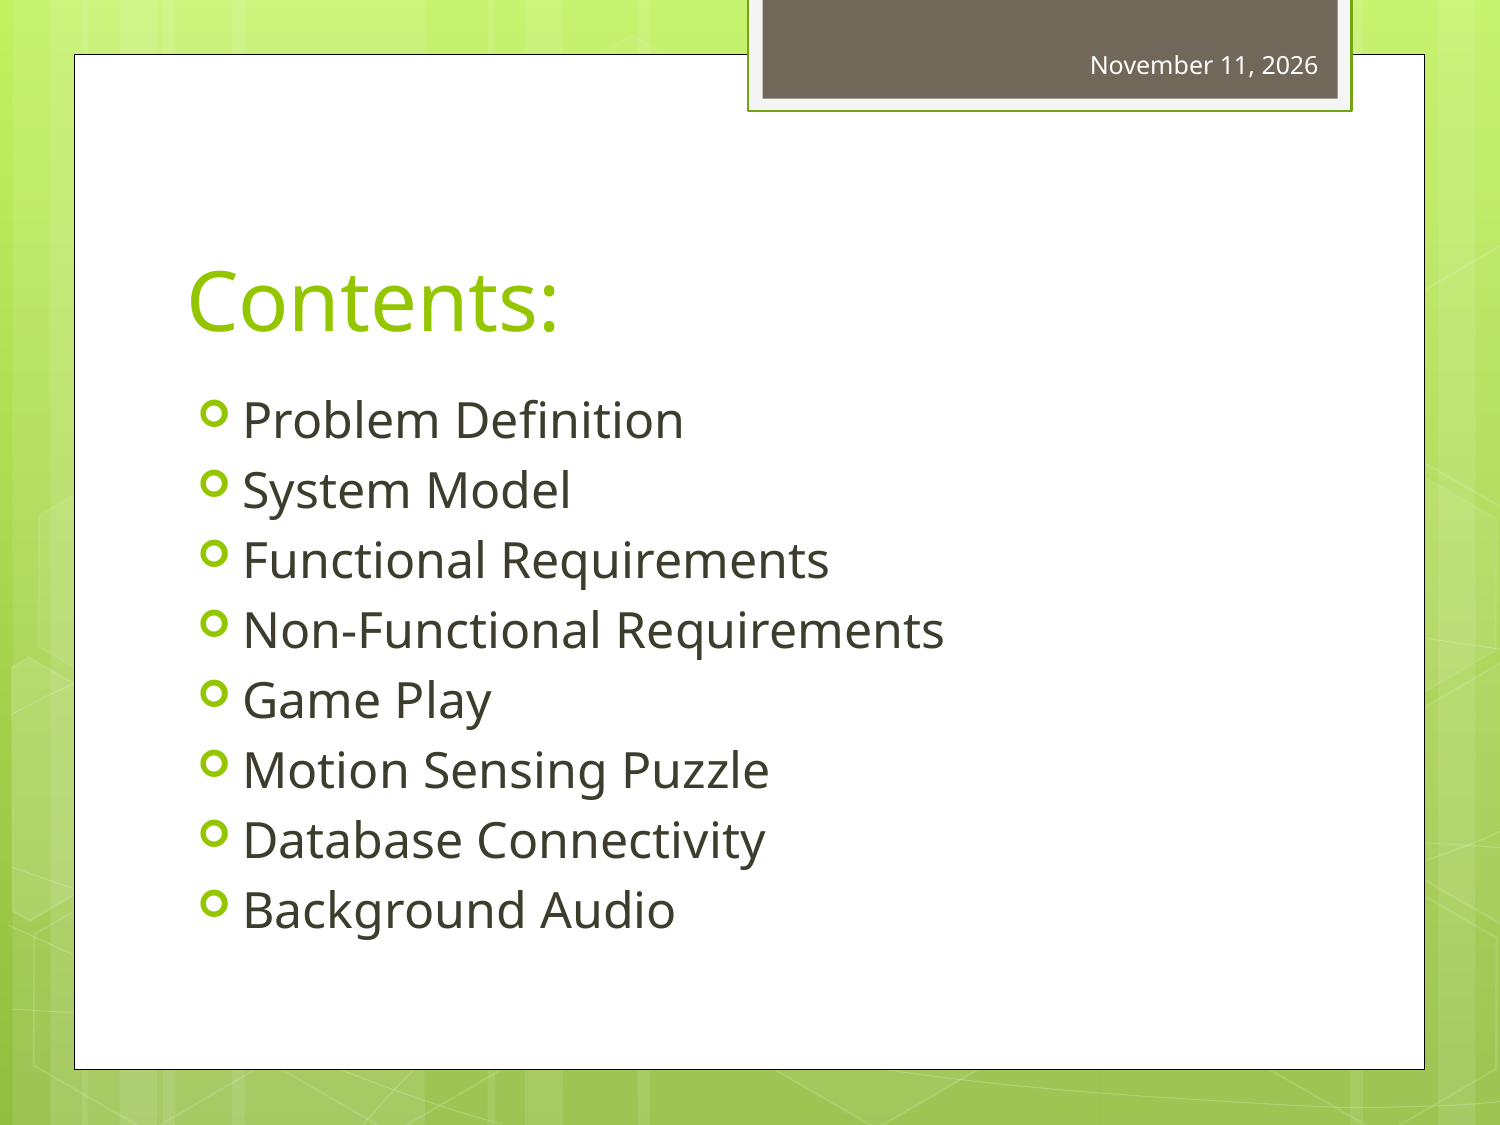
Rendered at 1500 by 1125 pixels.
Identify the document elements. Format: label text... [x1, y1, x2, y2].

title Contents: [171, 168, 1324, 357]
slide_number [983, 36, 1334, 97]
list Problem Definition System Model Functional Requirements Non-Functional Requirements Game Play Motion Sensing Puzzle Database Connectivity Background Audio [171, 381, 1283, 957]
